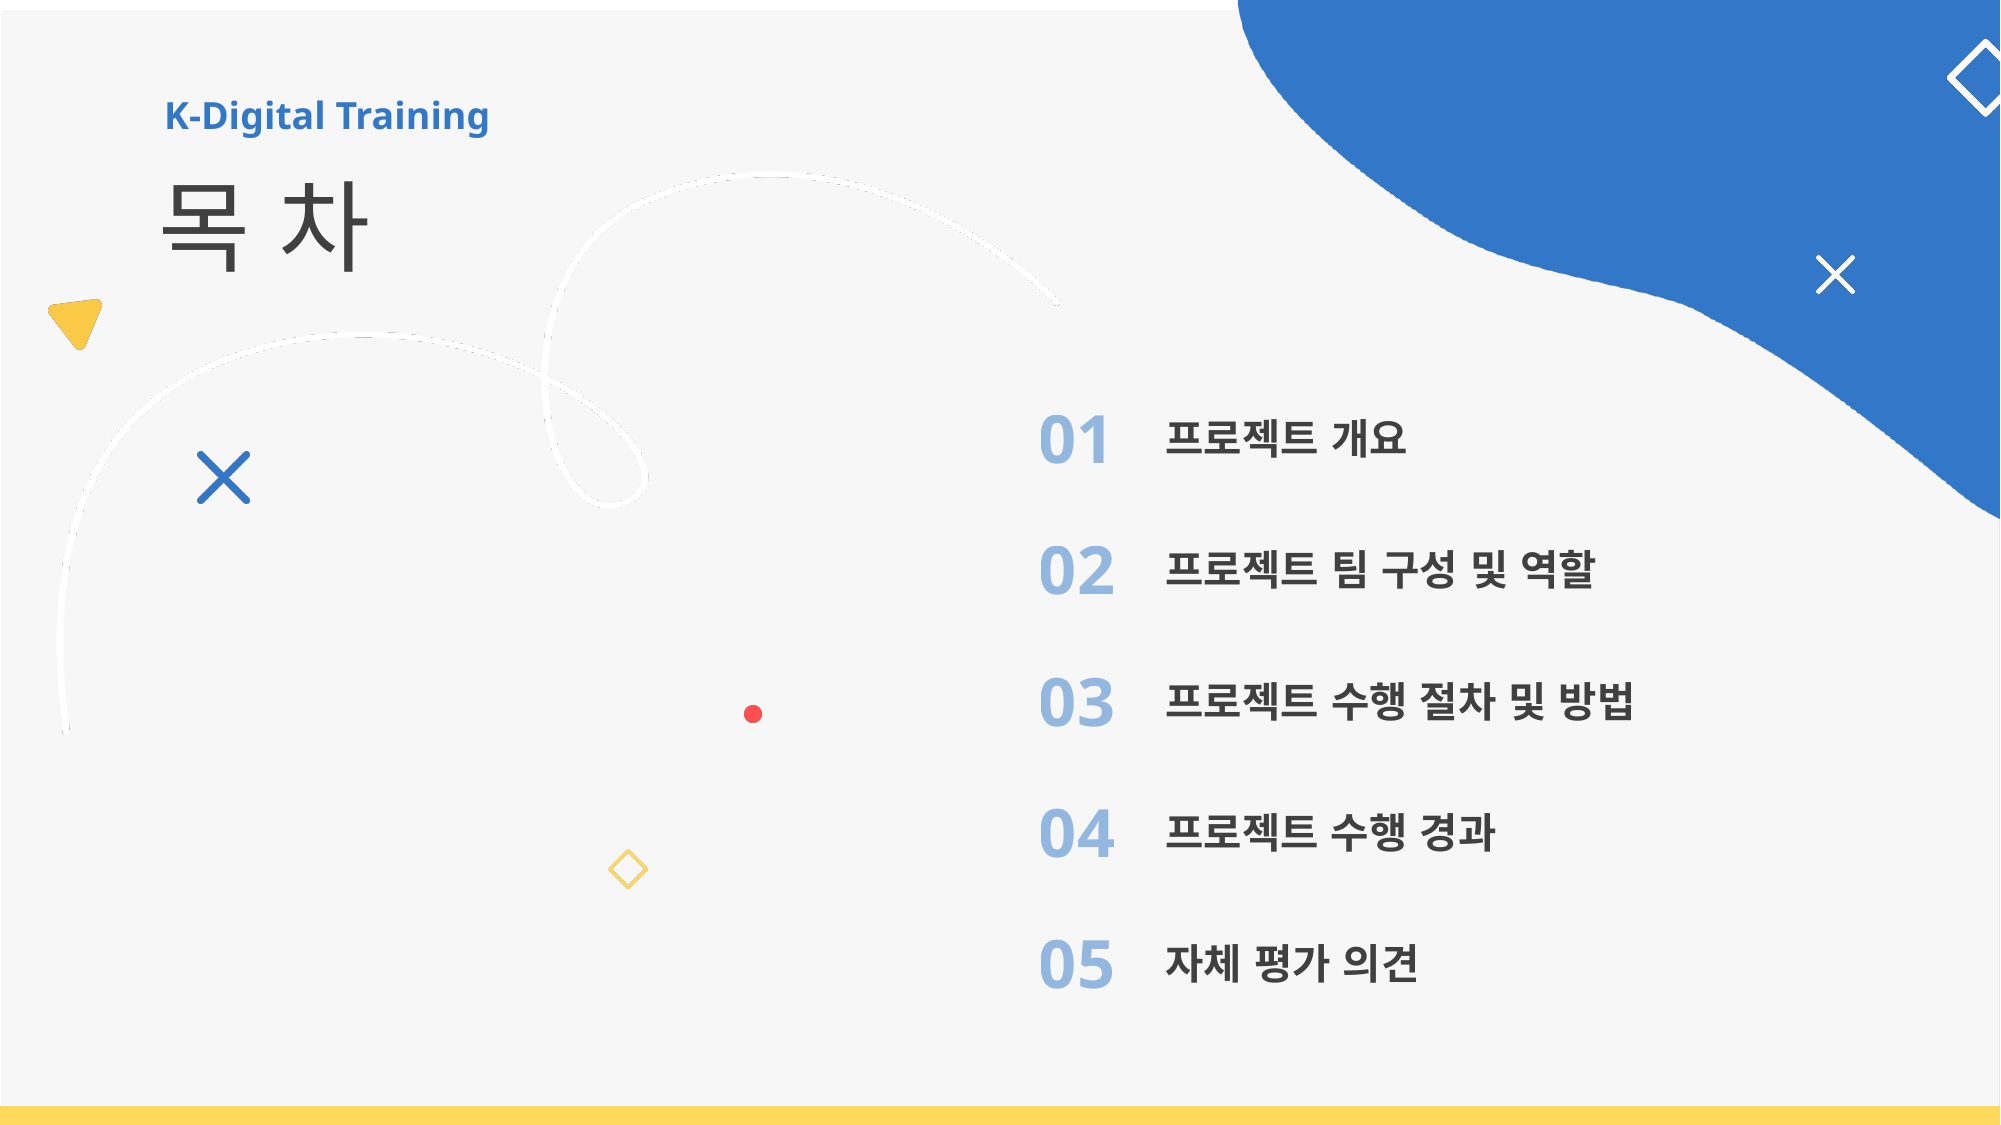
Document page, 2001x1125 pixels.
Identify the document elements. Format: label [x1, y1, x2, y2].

text_box [1060, 389, 1754, 486]
text_box [48, 171, 1060, 889]
picture [0, 0, 2000, 1125]
text_box [142, 85, 514, 171]
text_box [1023, 914, 1677, 1011]
text_box [1060, 651, 1711, 748]
text_box [1060, 520, 1677, 617]
text_box [1060, 783, 1559, 879]
